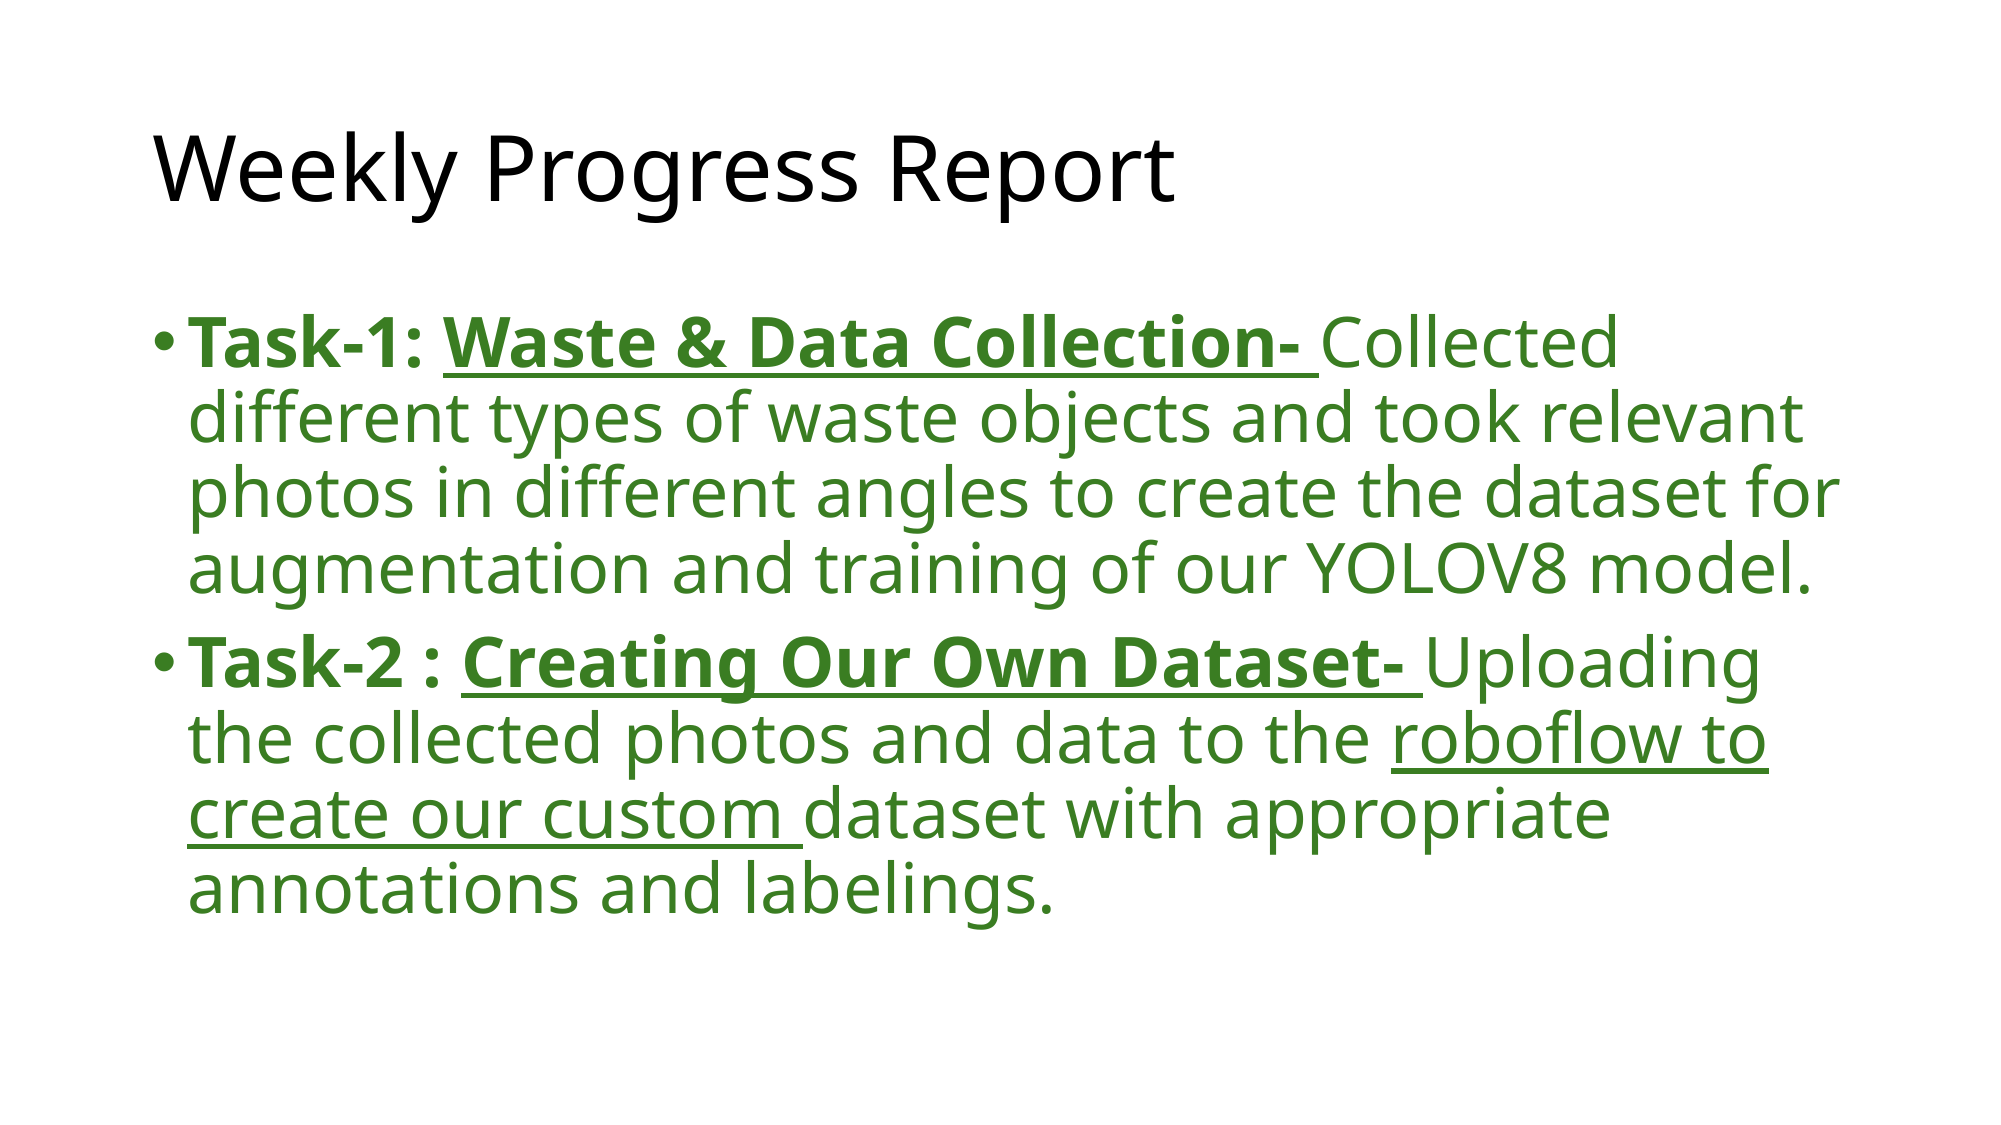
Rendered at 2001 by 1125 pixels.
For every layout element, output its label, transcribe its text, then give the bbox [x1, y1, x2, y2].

title Weekly Progress Report [137, 63, 1863, 281]
list Task-1: Waste & Data Collection- Collected different types of waste objects and took relevant photos in different angles to create the dataset for augmentation and training of our YOLOV8 model. Task-2 : Creating Our Own Dataset- Uploading the collected photos and data to the roboflow to create our custom dataset with appropriate annotations and labelings. [137, 299, 1863, 1014]
